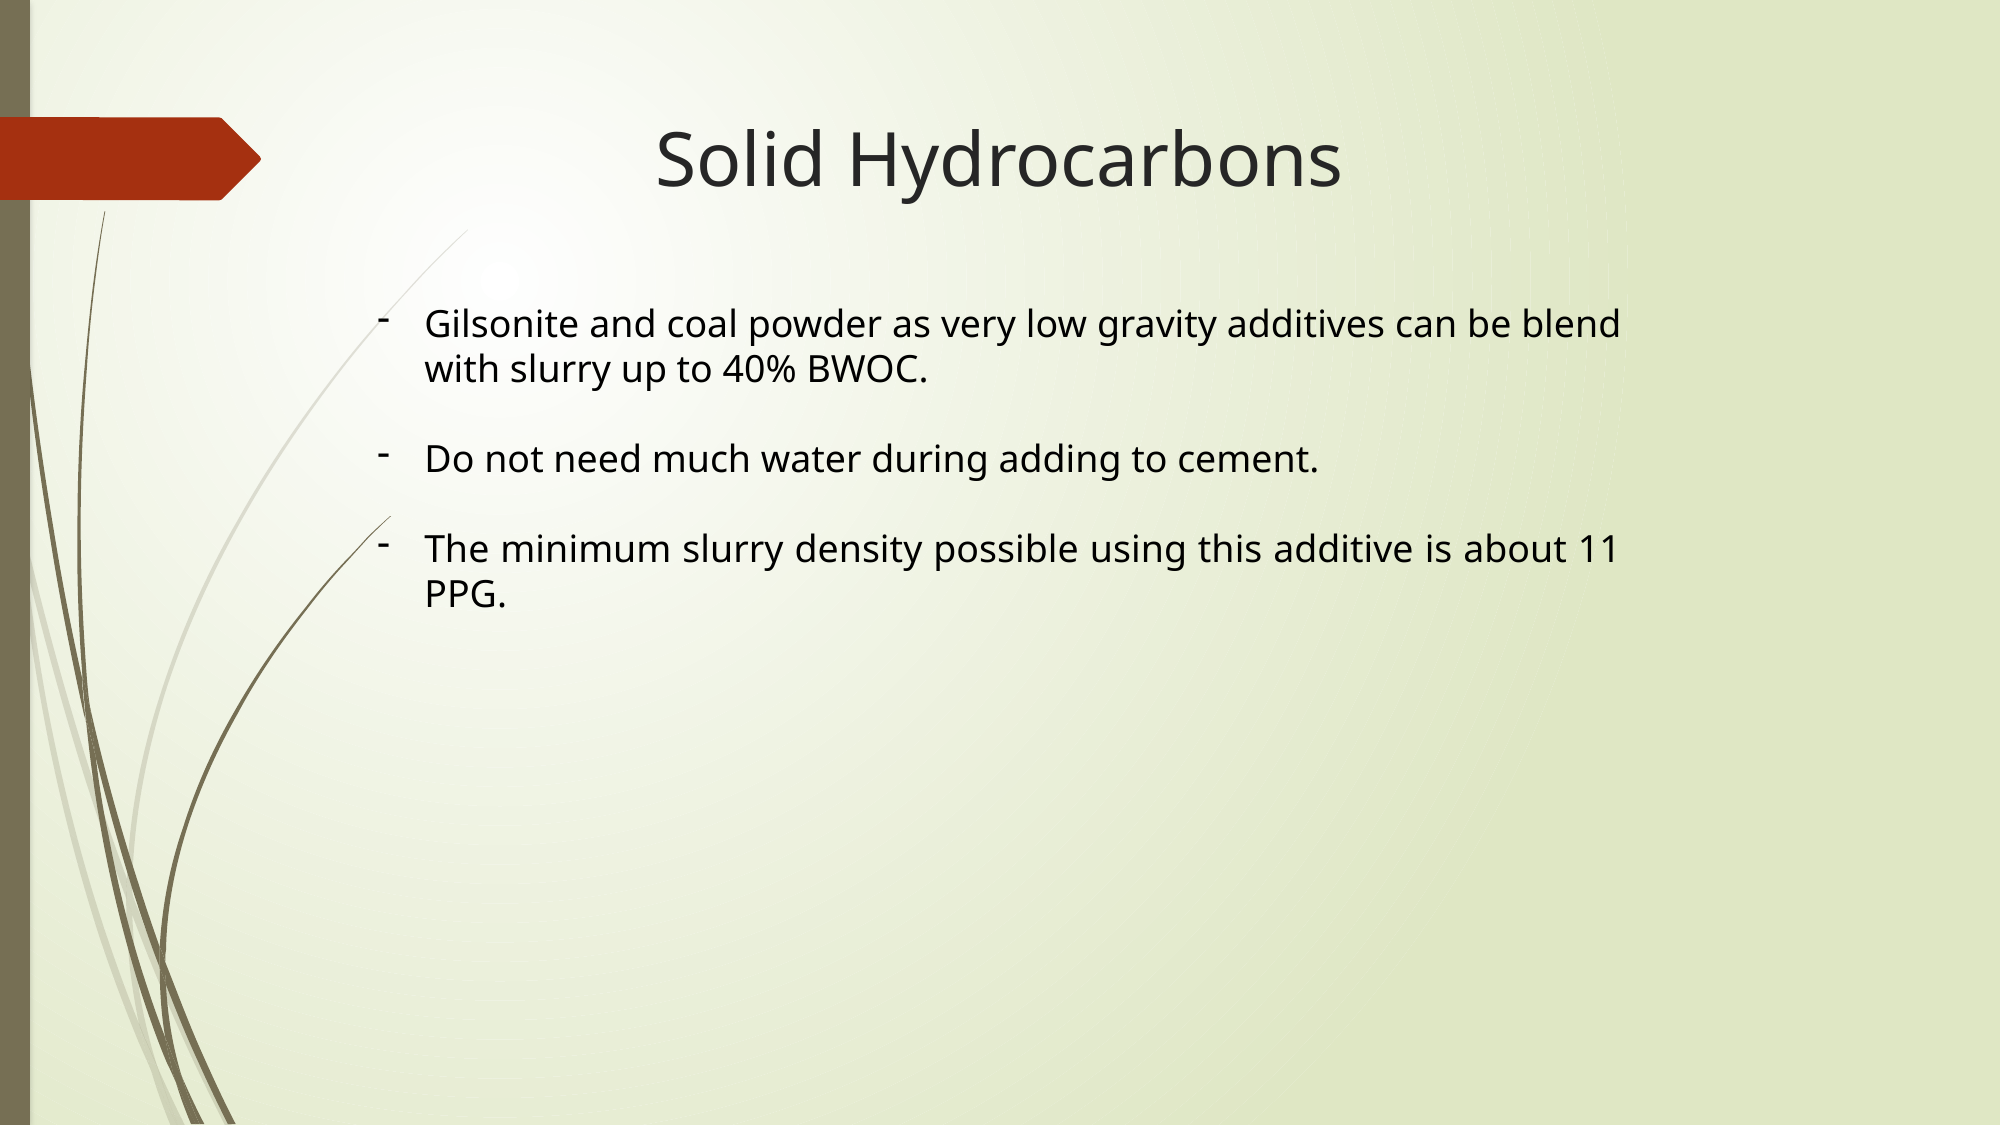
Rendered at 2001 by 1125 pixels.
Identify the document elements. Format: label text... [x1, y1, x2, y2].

text_box Gilsonite and coal powder as very low gravity additives can be blend with slurry up to 40% BWOC. Do not need much water during adding to cement. The minimum slurry density possible using this additive is about 11 PPG. [362, 292, 1638, 623]
title Solid Hydrocarbons [269, 104, 1731, 260]
